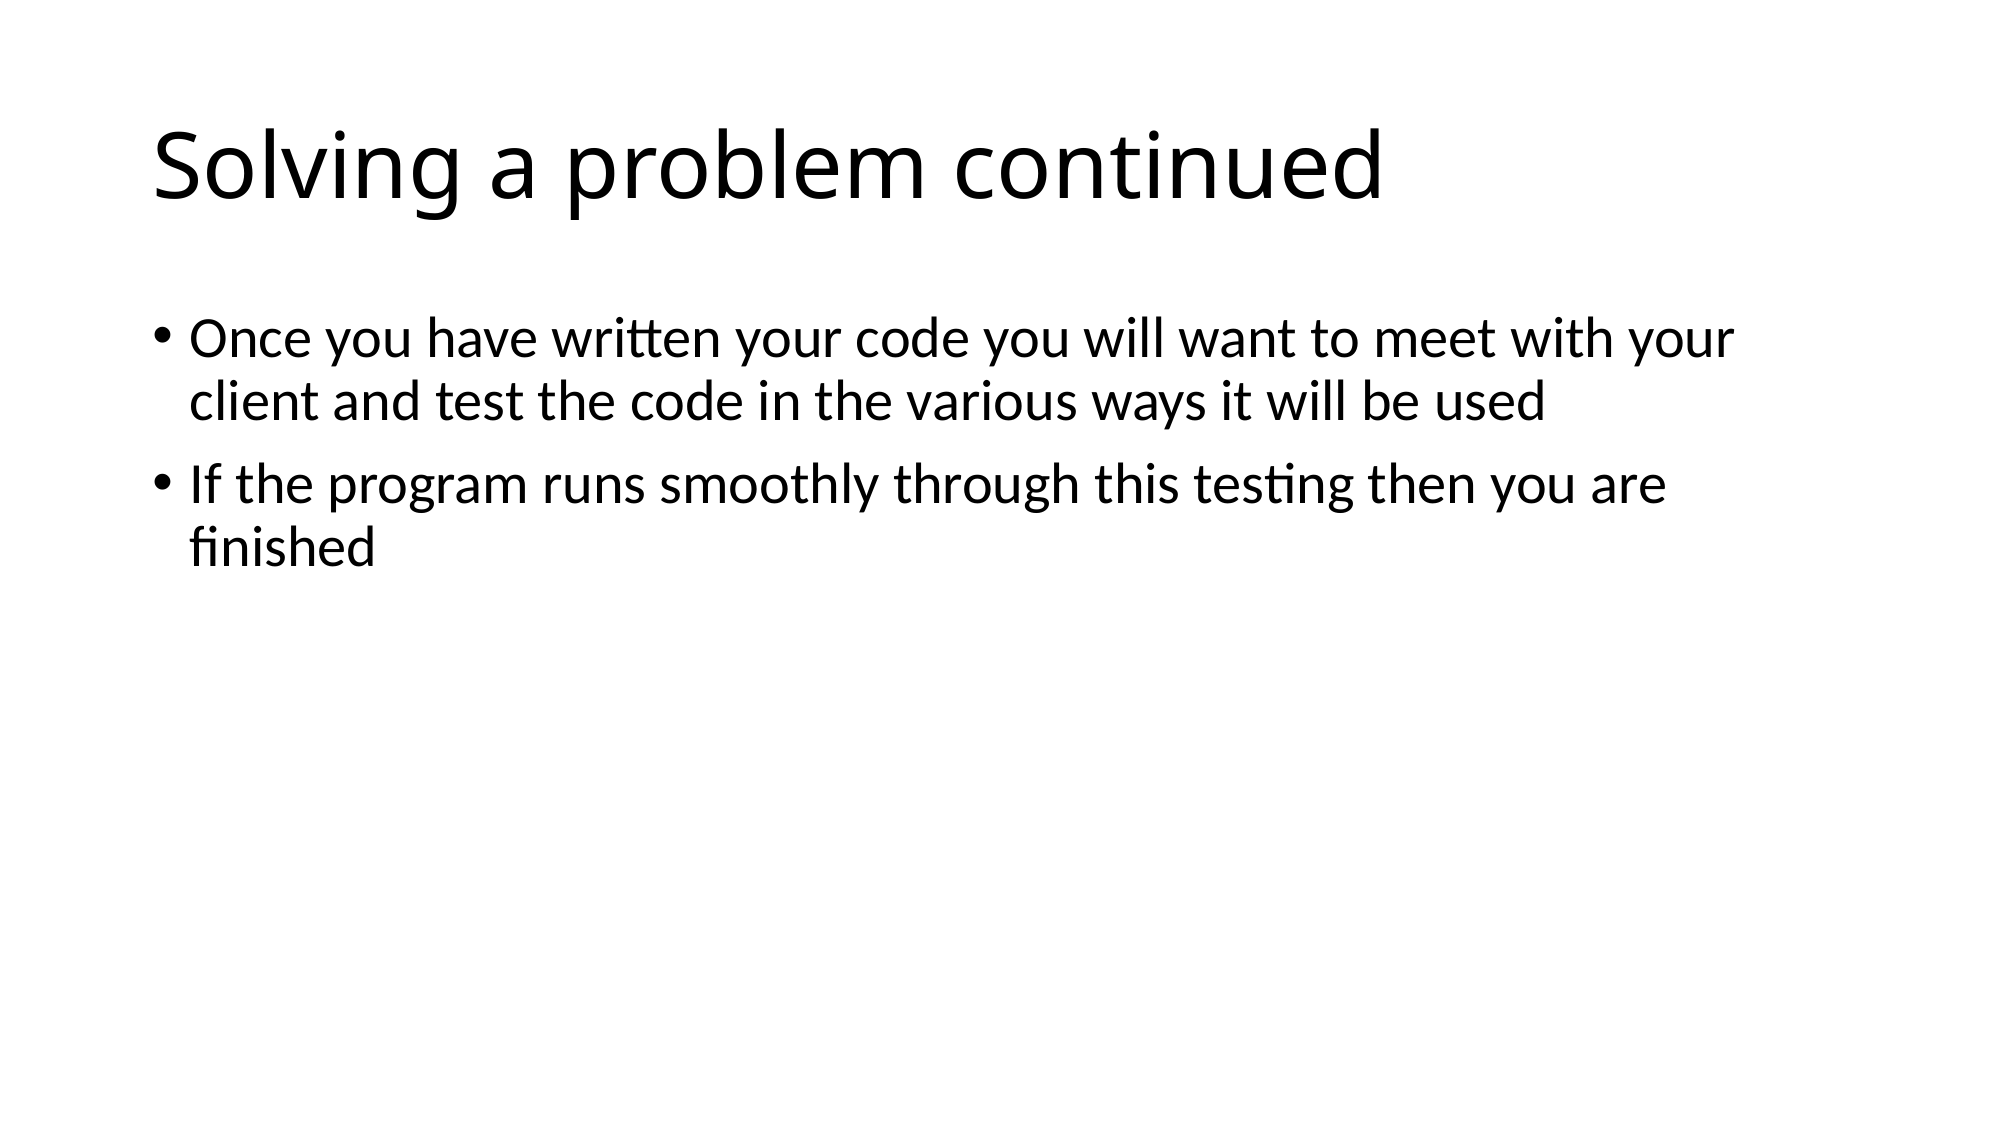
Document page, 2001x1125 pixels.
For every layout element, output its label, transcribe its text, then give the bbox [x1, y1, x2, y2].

title Solving a problem continued [137, 59, 1863, 278]
list Once you have written your code you will want to meet with your client and test the code in the various ways it will be used If the program runs smoothly through this testing then you are finished [137, 299, 1863, 1014]
